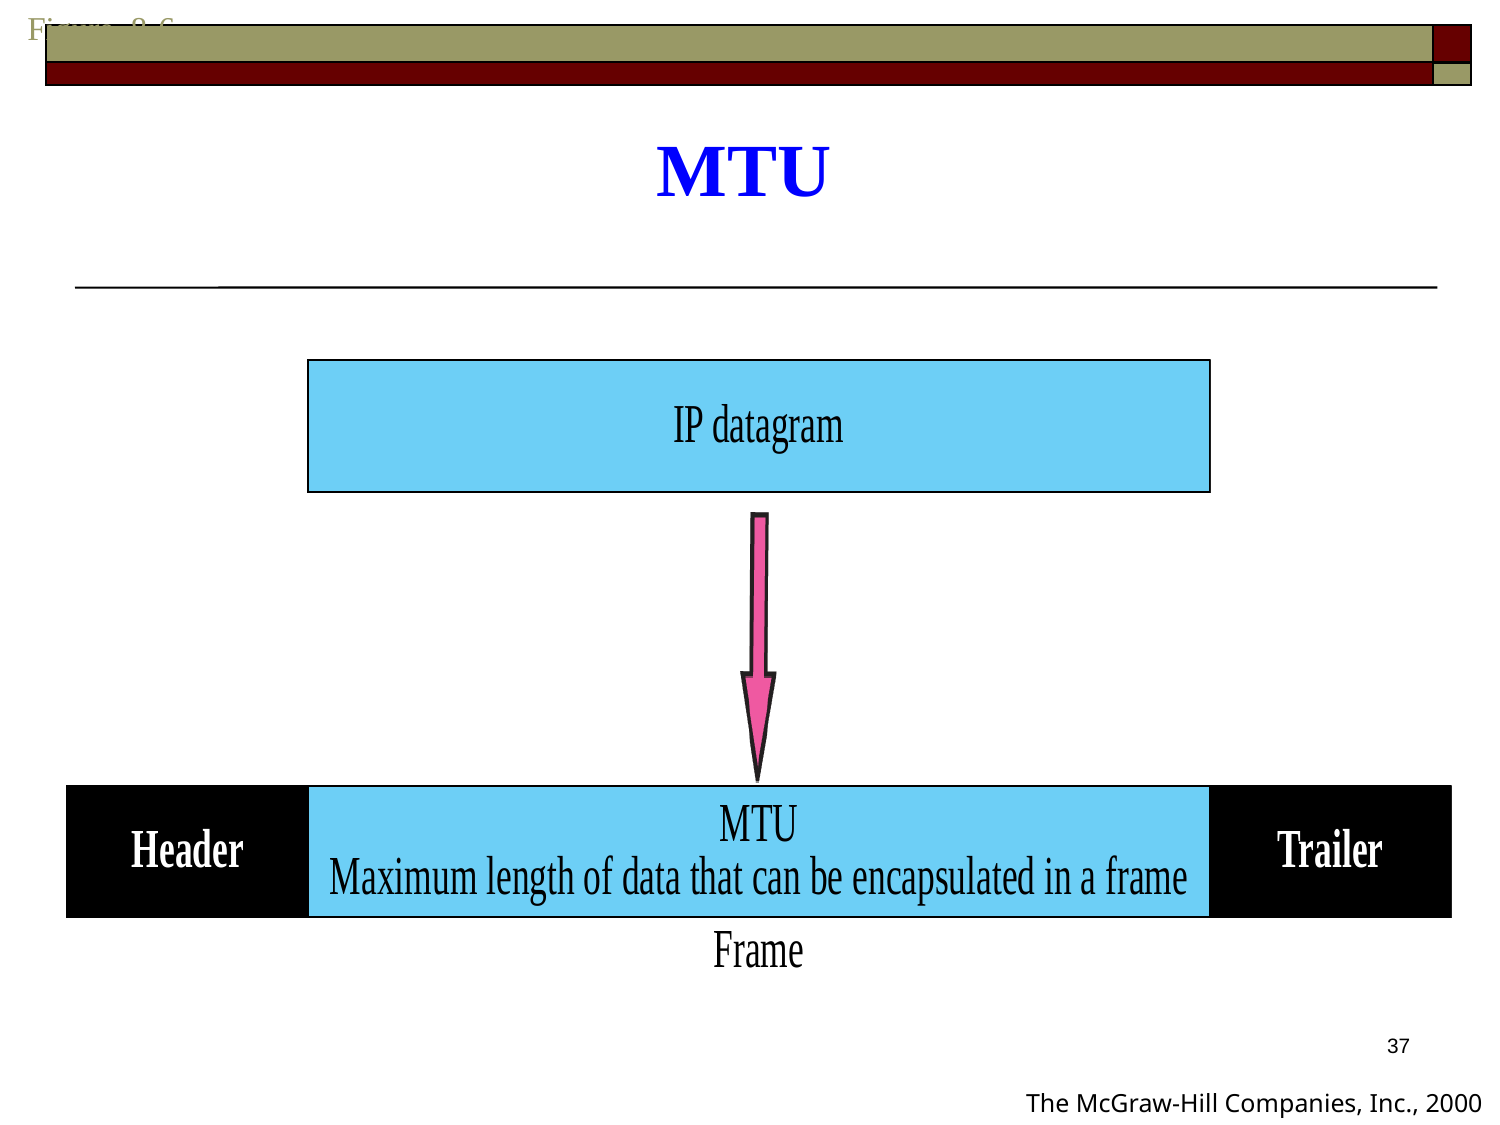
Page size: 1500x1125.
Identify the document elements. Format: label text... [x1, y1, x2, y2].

text_box Figure 8-6 [12, 0, 278, 55]
text_box The McGraw-Hill Companies, Inc., 2000 [1011, 1079, 1499, 1125]
text_box MTU [641, 113, 847, 219]
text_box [65, 357, 1452, 986]
slide_number 37 [1112, 1024, 1426, 1101]
